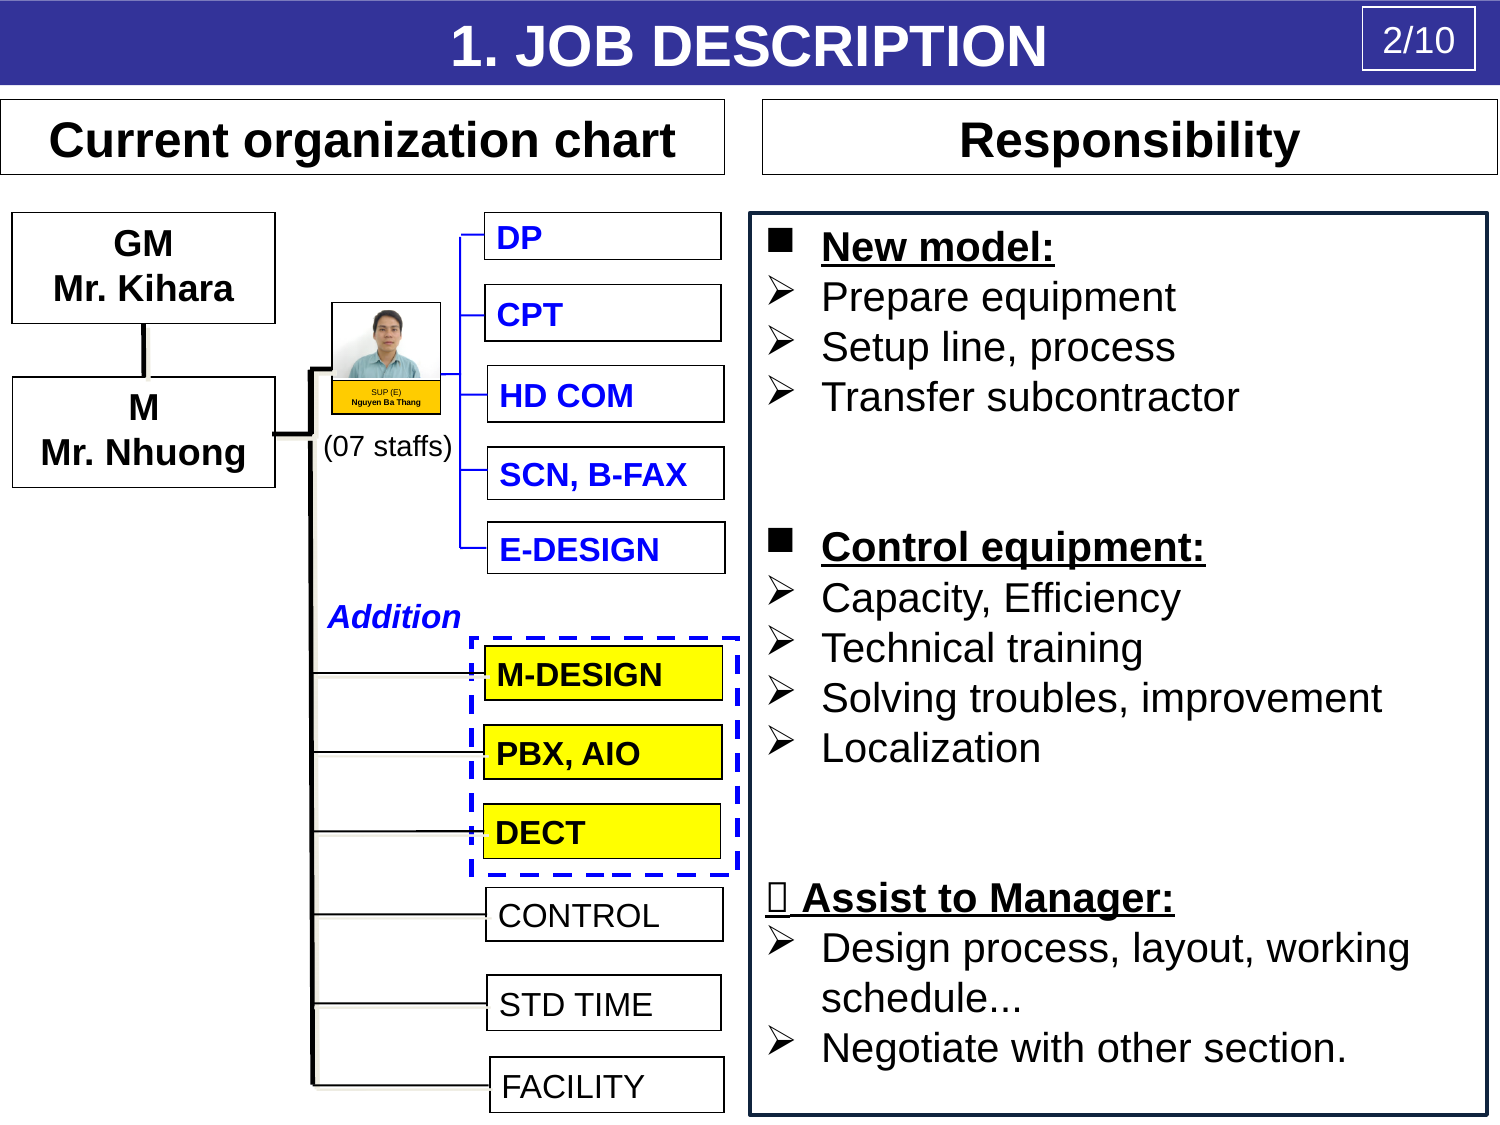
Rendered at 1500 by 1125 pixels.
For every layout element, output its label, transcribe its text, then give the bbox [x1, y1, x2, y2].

text_box 2/10 [1362, 7, 1475, 71]
text_box 1. JOB DESCRIPTION [0, 0, 1500, 86]
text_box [0, 99, 738, 1113]
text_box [749, 99, 1498, 1116]
